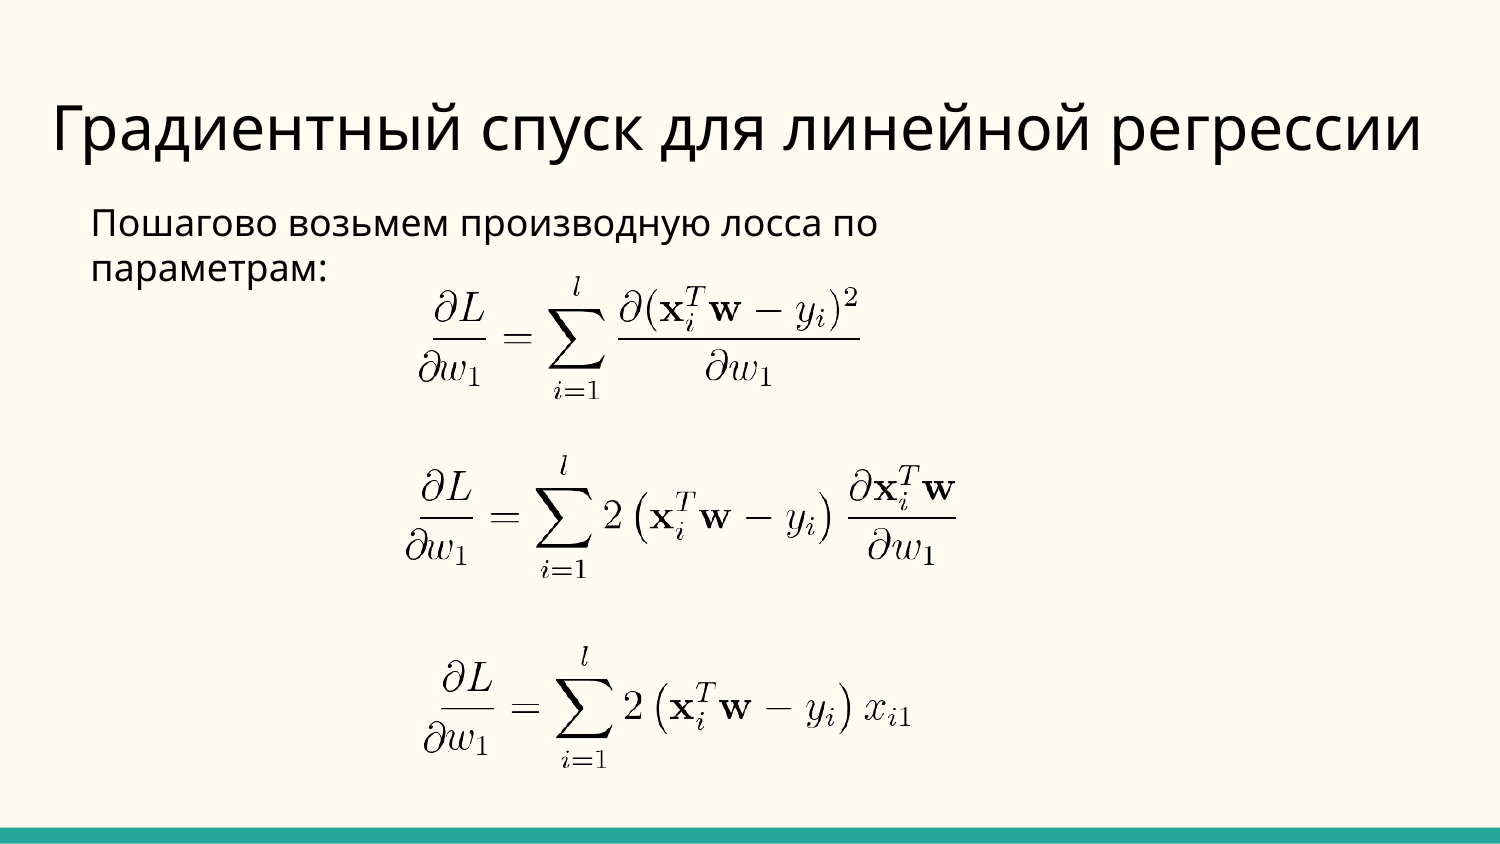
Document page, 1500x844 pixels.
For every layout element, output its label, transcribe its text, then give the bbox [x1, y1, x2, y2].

text_box Пошагово возьмем производную лосса по параметрам: [75, 184, 1081, 277]
picture [395, 455, 956, 578]
picture [414, 646, 911, 769]
picture [408, 276, 860, 399]
title Градиентный спуск для линейной регрессии [51, 72, 1449, 174]
